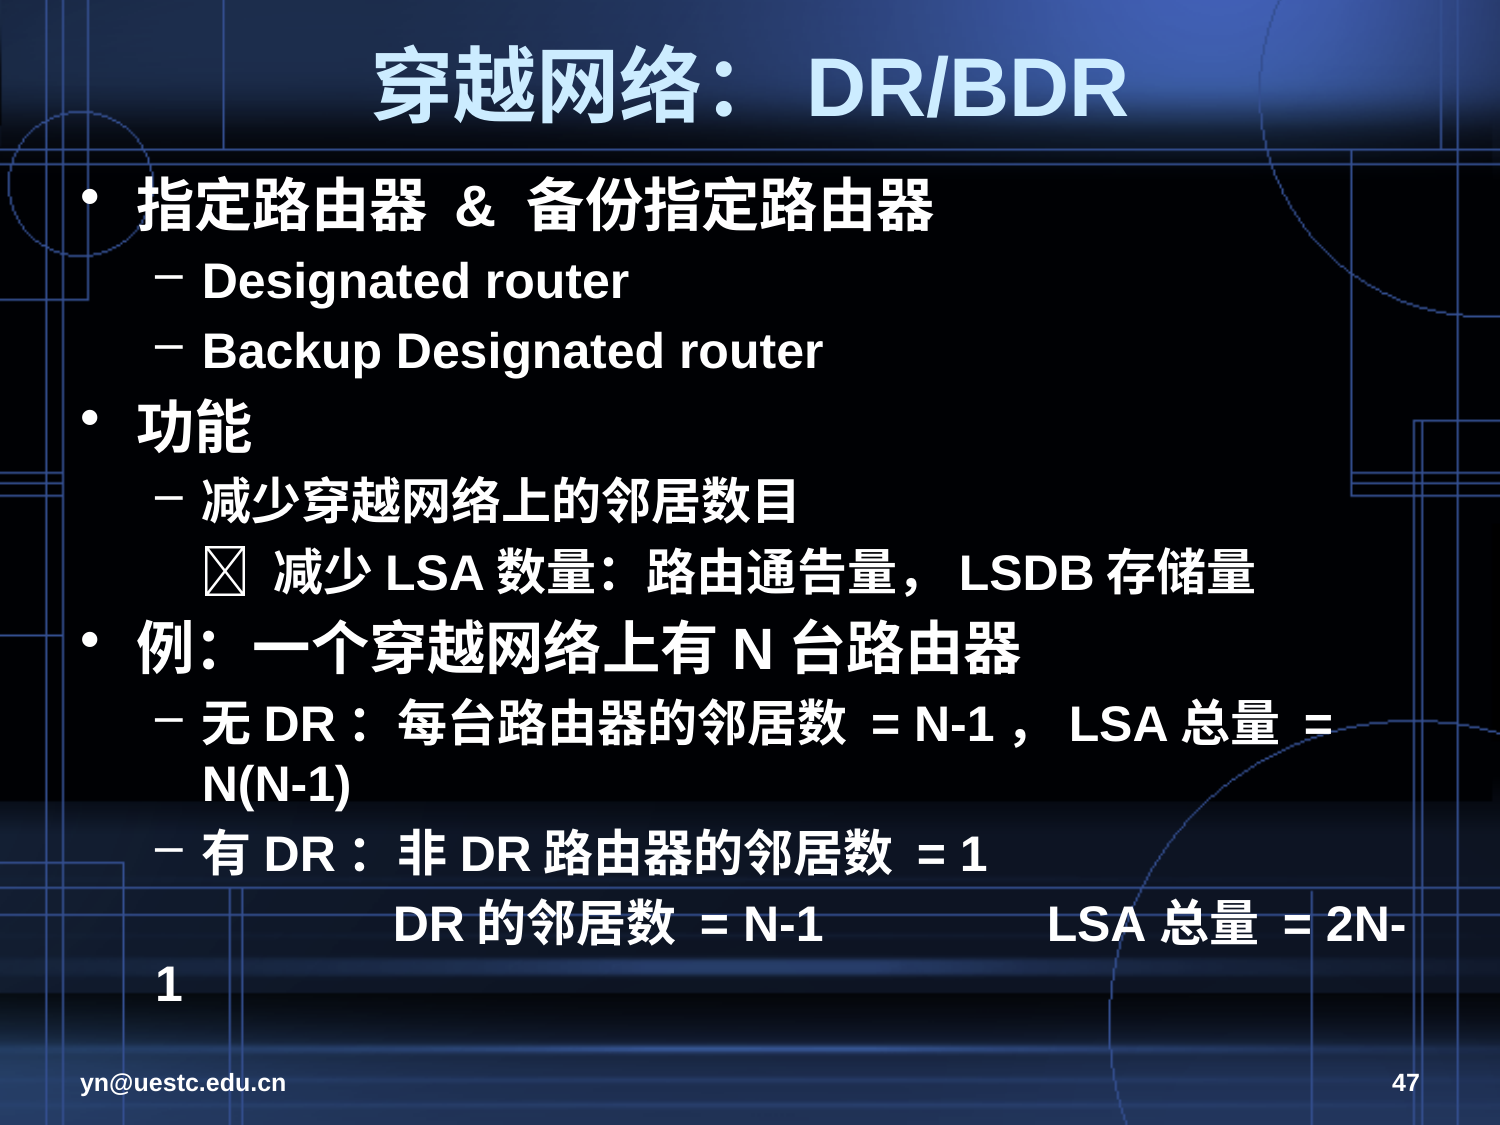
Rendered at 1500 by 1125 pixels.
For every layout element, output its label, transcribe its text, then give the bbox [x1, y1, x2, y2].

footer yn@uestc.edu.cn [64, 1058, 1063, 1112]
list 指定路由器 & 备份指定路由器 Designated router Backup Designated router 功能 减少穿越网络上的邻居数目  减少LSA数量：路由通告量，LSDB存储量 例：一个穿越网络上有N台路由器 无DR：每台路由器的邻居数 = N-1，LSA总量 = N(N-1) 有DR：非DR路由器的邻居数 = 1 DR的邻居数 = N-1 LSA总量 = 2N-1 [64, 160, 1436, 1047]
picture [0, 0, 1500, 1125]
title 穿越网络：DR/BDR [64, 17, 1436, 149]
slide_number 47 [1087, 1058, 1436, 1112]
